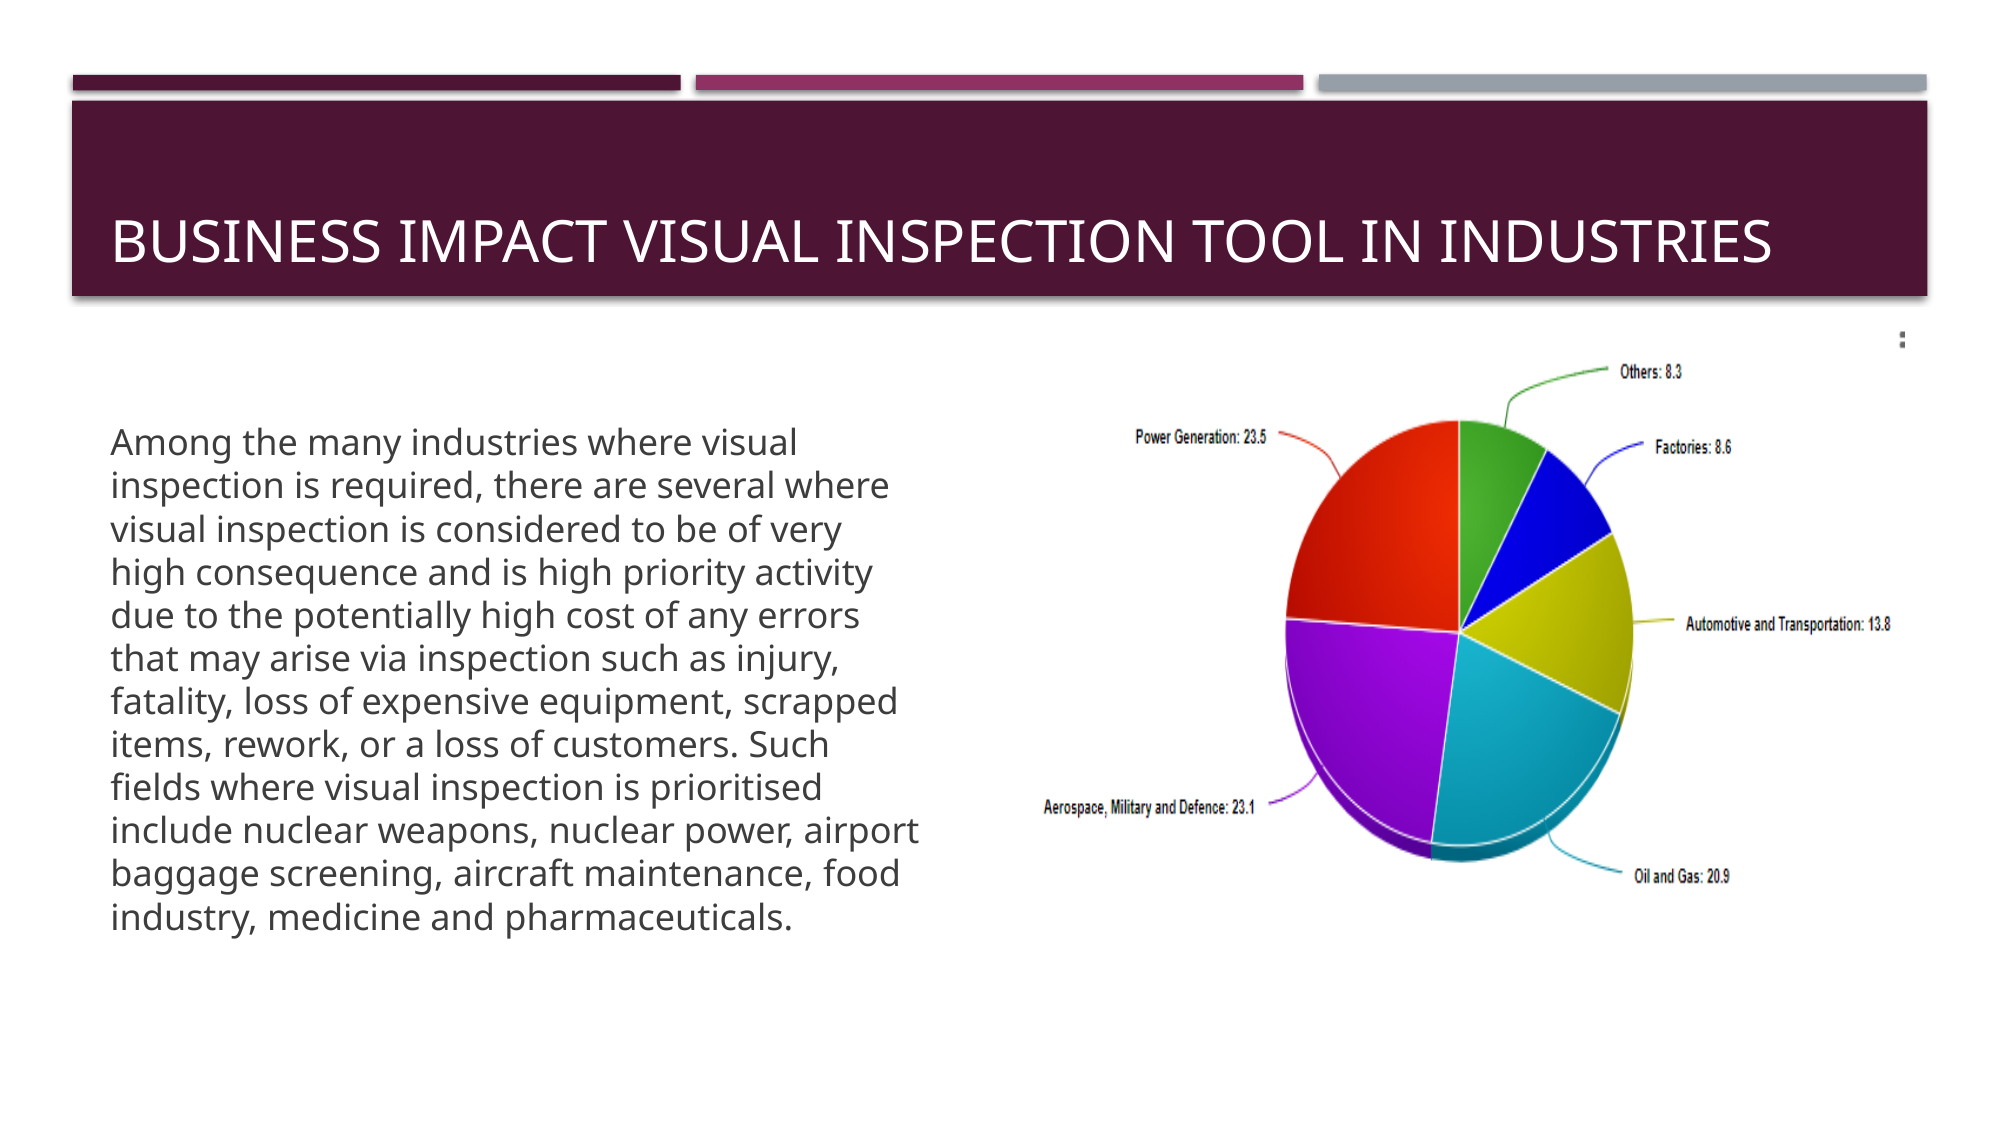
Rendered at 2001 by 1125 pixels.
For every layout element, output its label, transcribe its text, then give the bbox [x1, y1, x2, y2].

title Business impact visual inspection tool in industries [95, 115, 1905, 282]
list Among the many industries where visual inspection is required, there are several where visual inspection is considered to be of very high consequence and is high priority activity due to the potentially high cost of any errors that may arise via inspection such as injury, fatality, loss of expensive equipment, scrapped items, rework, or a loss of customers. Such fields where visual inspection is prioritised include nuclear weapons, nuclear power, airport baggage screening, aircraft maintenance, food industry, medicine and pharmaceuticals. [95, 328, 941, 967]
picture [1030, 327, 1906, 921]
